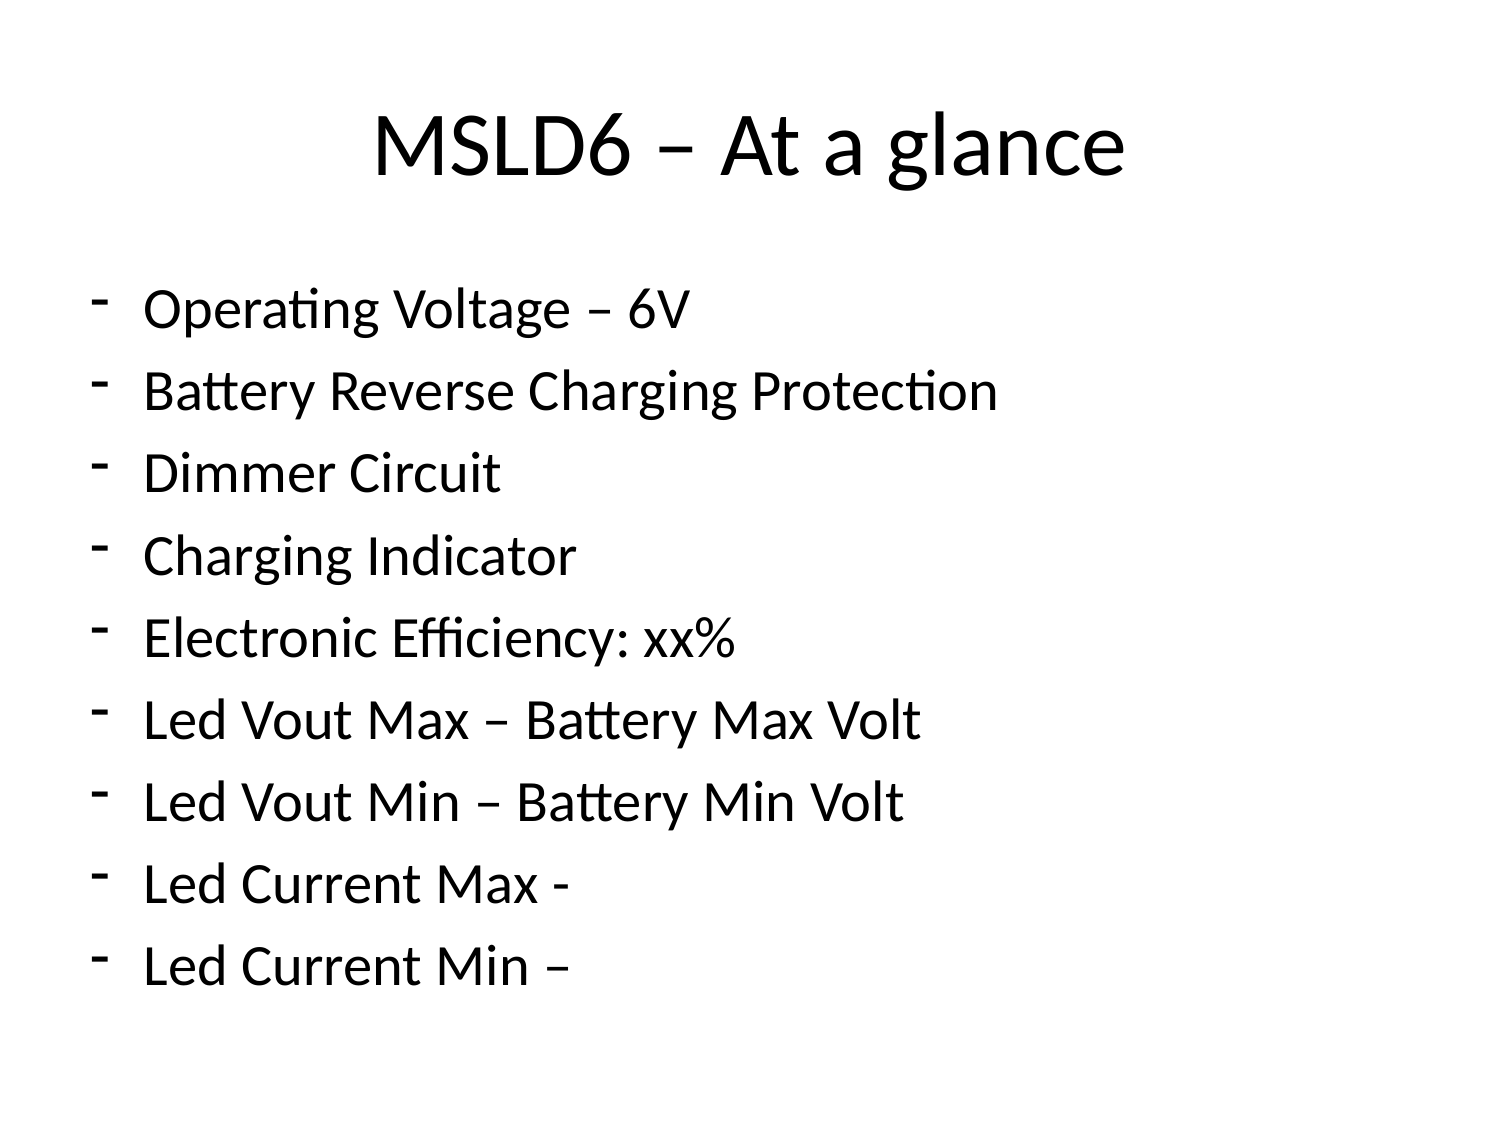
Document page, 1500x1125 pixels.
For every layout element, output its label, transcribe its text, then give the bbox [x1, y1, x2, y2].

title MSLD6 – At a glance [75, 45, 1425, 233]
list Operating Voltage – 6V Battery Reverse Charging Protection Dimmer Circuit Charging Indicator Electronic Efficiency: xx% Led Vout Max – Battery Max Volt Led Vout Min – Battery Min Volt Led Current Max - Led Current Min – [75, 262, 1425, 1005]
